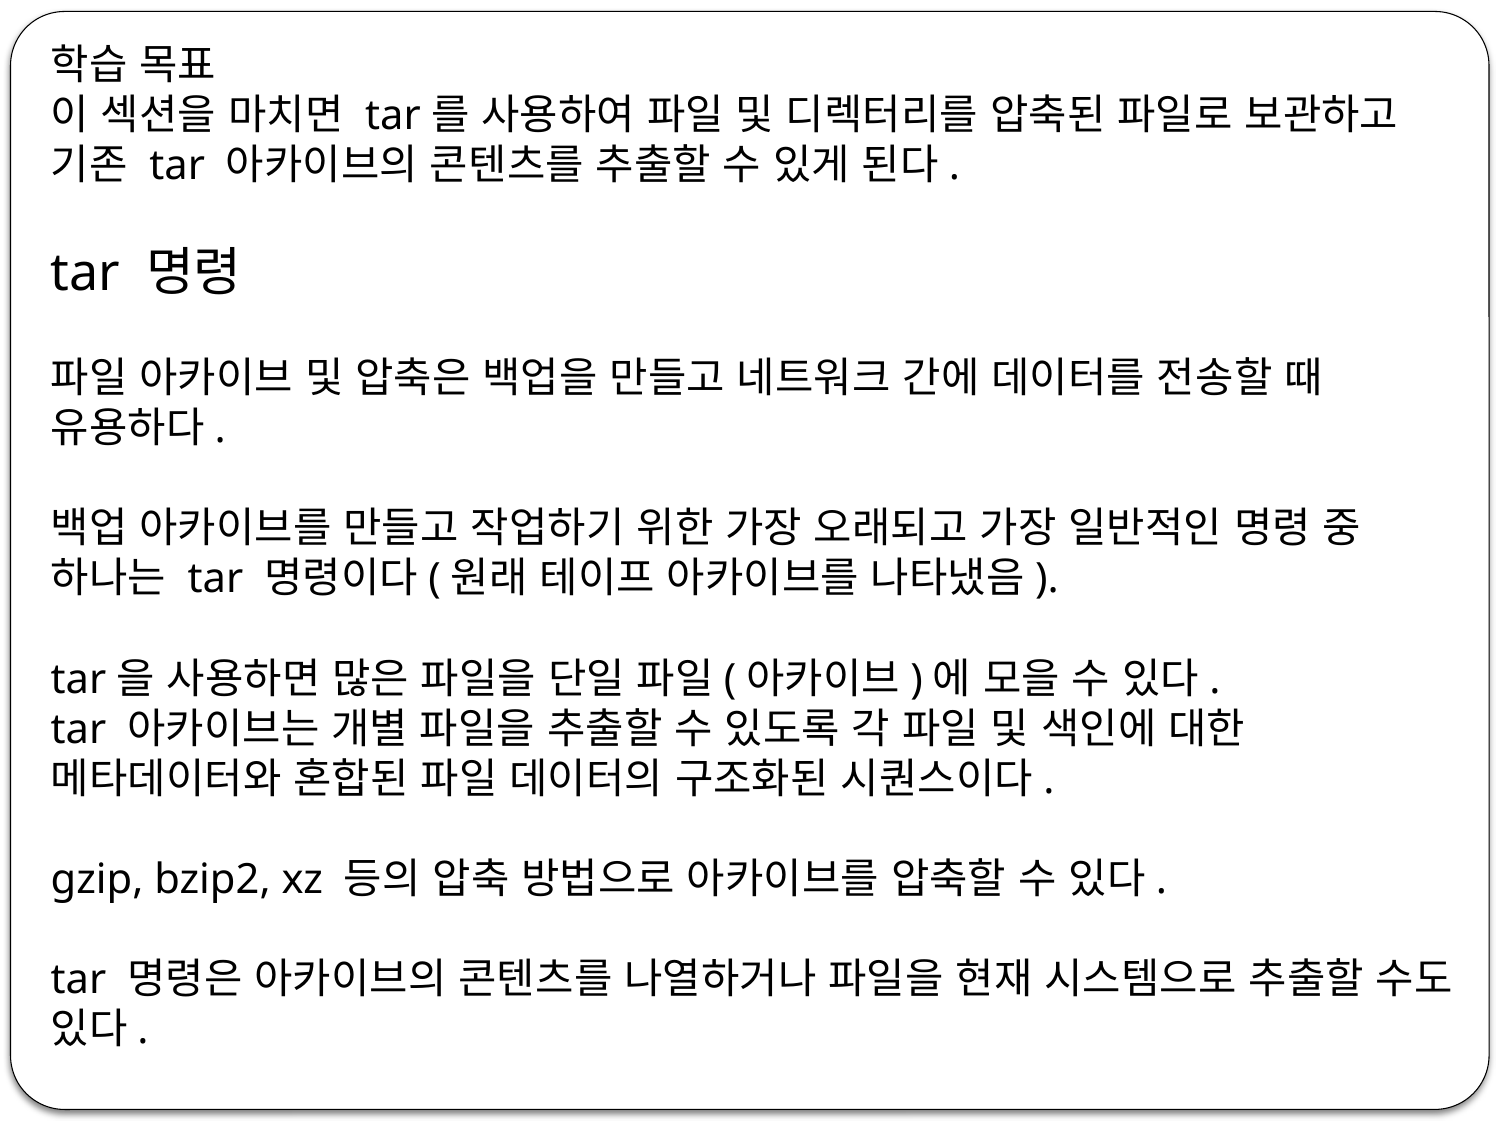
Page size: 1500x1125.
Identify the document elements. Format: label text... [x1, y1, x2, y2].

list 학습 목표 이 섹션을 마치면 tar를 사용하여 파일 및 디렉터리를 압축된 파일로 보관하고 기존 tar 아카이브의 콘텐츠를 추출할 수 있게 된다. tar 명령 파일 아카이브 및 압축은 백업을 만들고 네트워크 간에 데이터를 전송할 때 유용하다. 백업 아카이브를 만들고 작업하기 위한 가장 오래되고 가장 일반적인 명령 중 하나는 tar 명령이다(원래 테이프 아카이브를 나타냈음). tar을 사용하면 많은 파일을 단일 파일(아카이브)에 모을 수 있다. tar 아카이브는 개별 파일을 추출할 수 있도록 각 파일 및 색인에 대한 메타데이터와 혼합된 파일 데이터의 구조화된 시퀀스이다. gzip, bzip2, xz 등의 압축 방법으로 아카이브를 압축할 수 있다. tar 명령은 아카이브의 콘텐츠를 나열하거나 파일을 현재 시스템으로 추출할 수도 있다. [35, 30, 1471, 1071]
